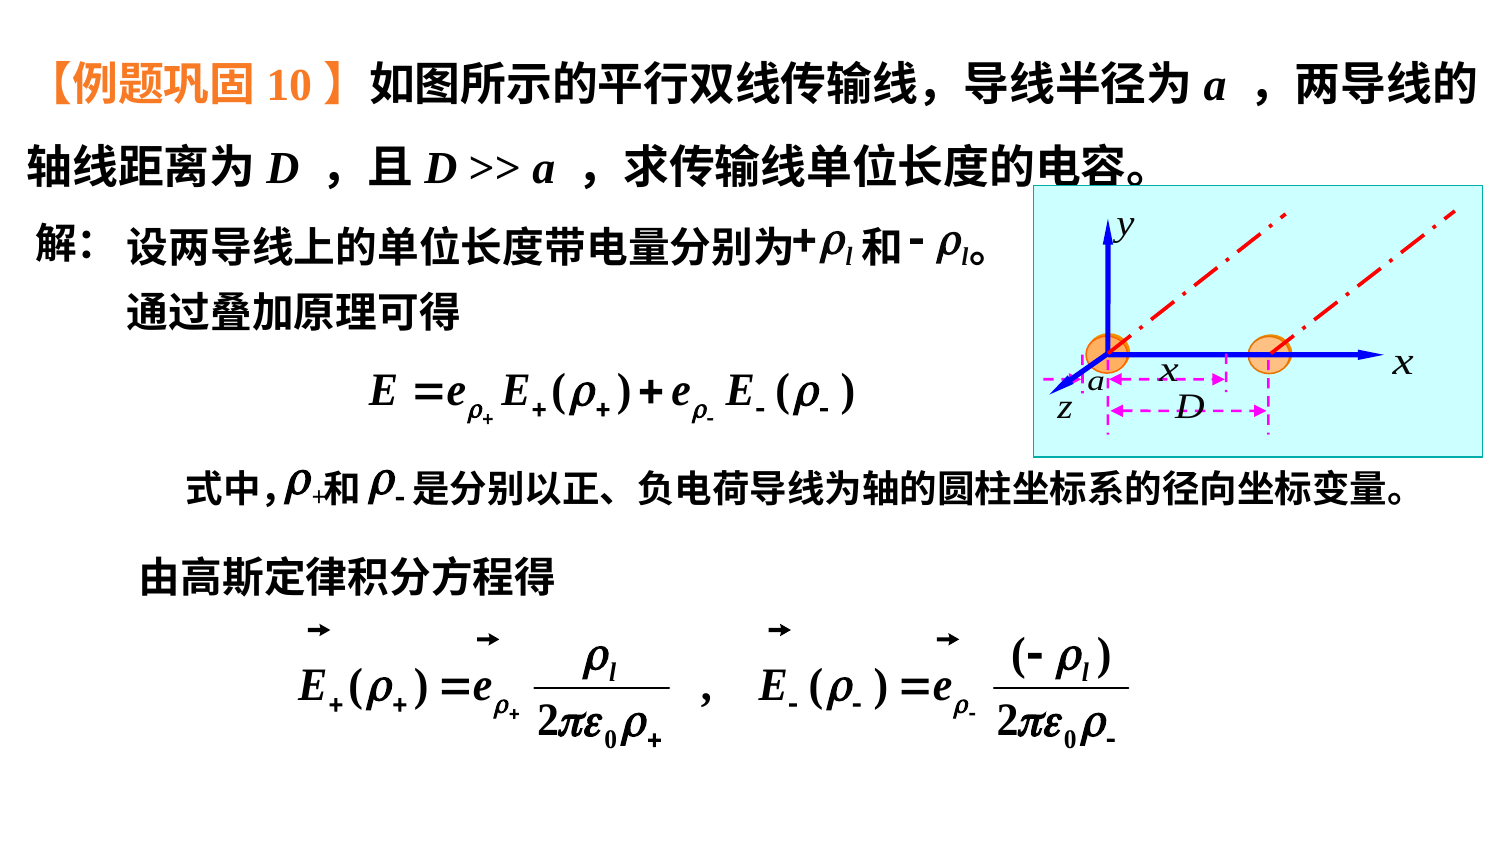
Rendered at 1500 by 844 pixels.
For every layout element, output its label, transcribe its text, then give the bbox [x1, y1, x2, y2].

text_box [359, 350, 863, 437]
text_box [170, 445, 1424, 519]
text_box 由高斯定律积分方程得 [123, 528, 578, 609]
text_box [1033, 185, 1483, 458]
text_box 解： [20, 209, 106, 274]
text_box 【例题巩固10】如图所示的平行双线传输线，导线半径为a ，两导线的轴线距离为D ，且D >> a ，求传输线单位长度的电容。 [11, 20, 1495, 200]
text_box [111, 197, 1028, 344]
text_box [289, 622, 1137, 759]
